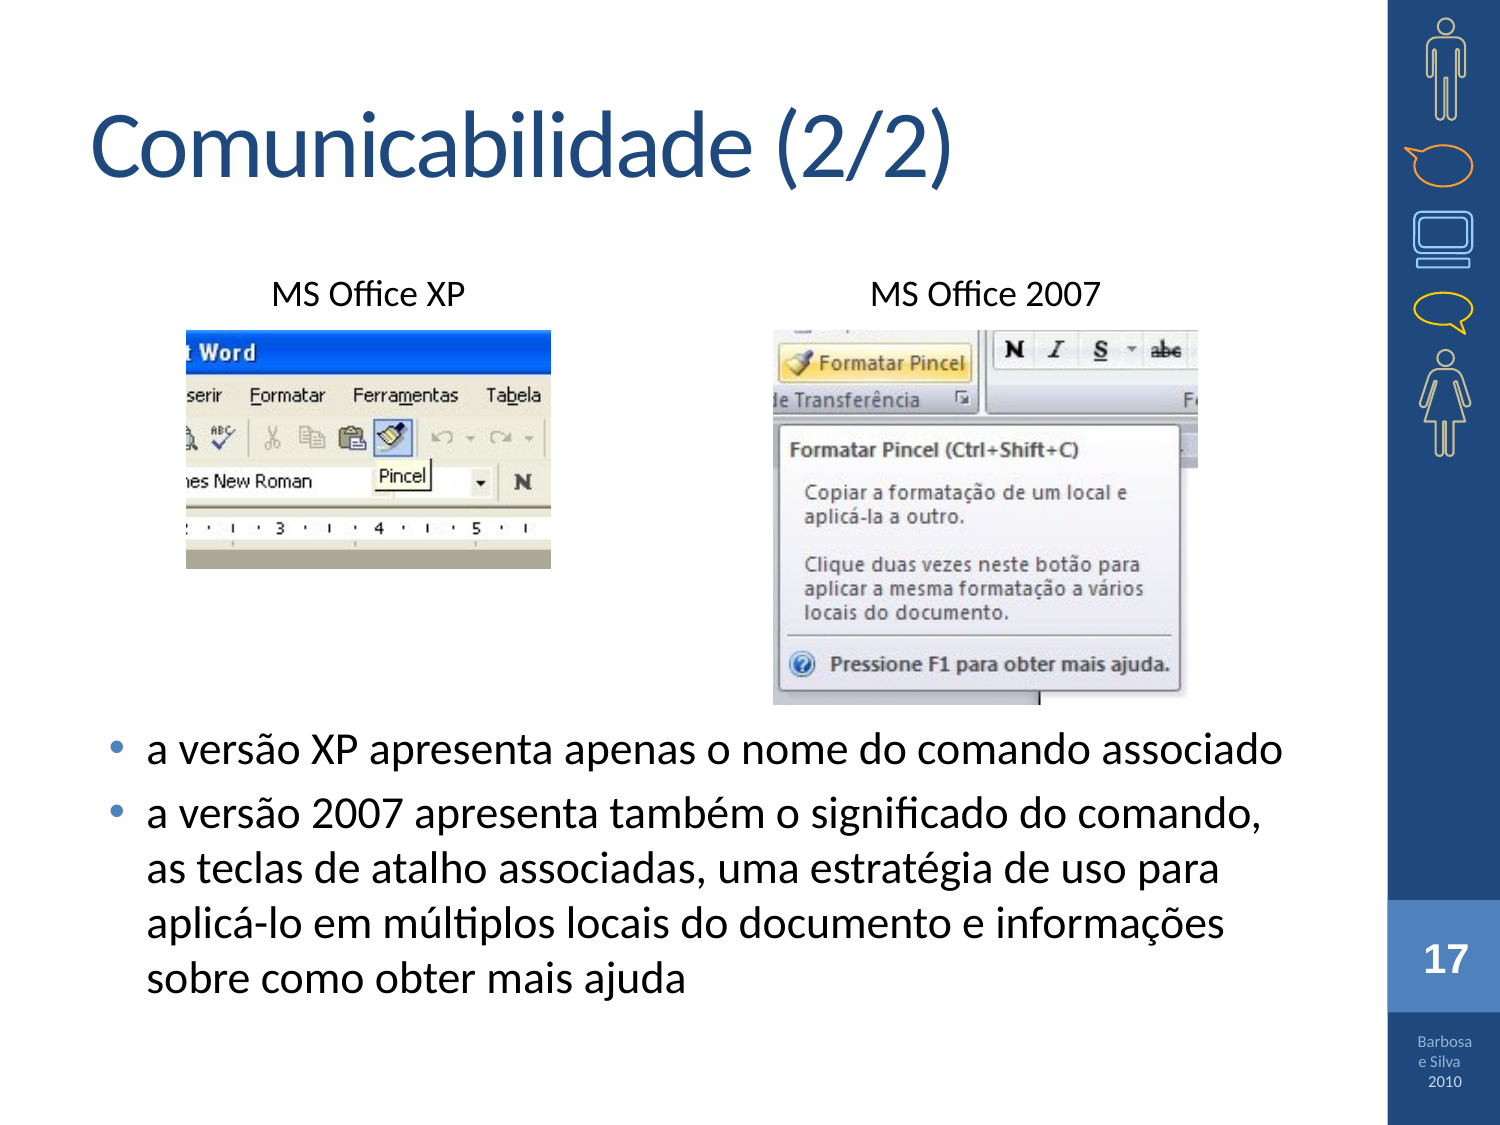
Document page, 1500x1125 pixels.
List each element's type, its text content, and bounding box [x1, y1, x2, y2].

picture [773, 329, 1199, 705]
title Comunicabilidade (2/2) [75, 45, 1325, 233]
text_box MS Office XP [256, 262, 481, 322]
list a versão XP apresenta apenas o nome do comando associado a versão 2007 apresenta também o signiﬁcado do comando, as teclas de atalho associadas, uma estratégia de uso para aplicá-lo em múltiplos locais do documento e informações sobre como obter mais ajuda [74, 262, 1326, 1051]
text_box MS Office 2007 [854, 262, 1117, 322]
picture [186, 329, 551, 569]
